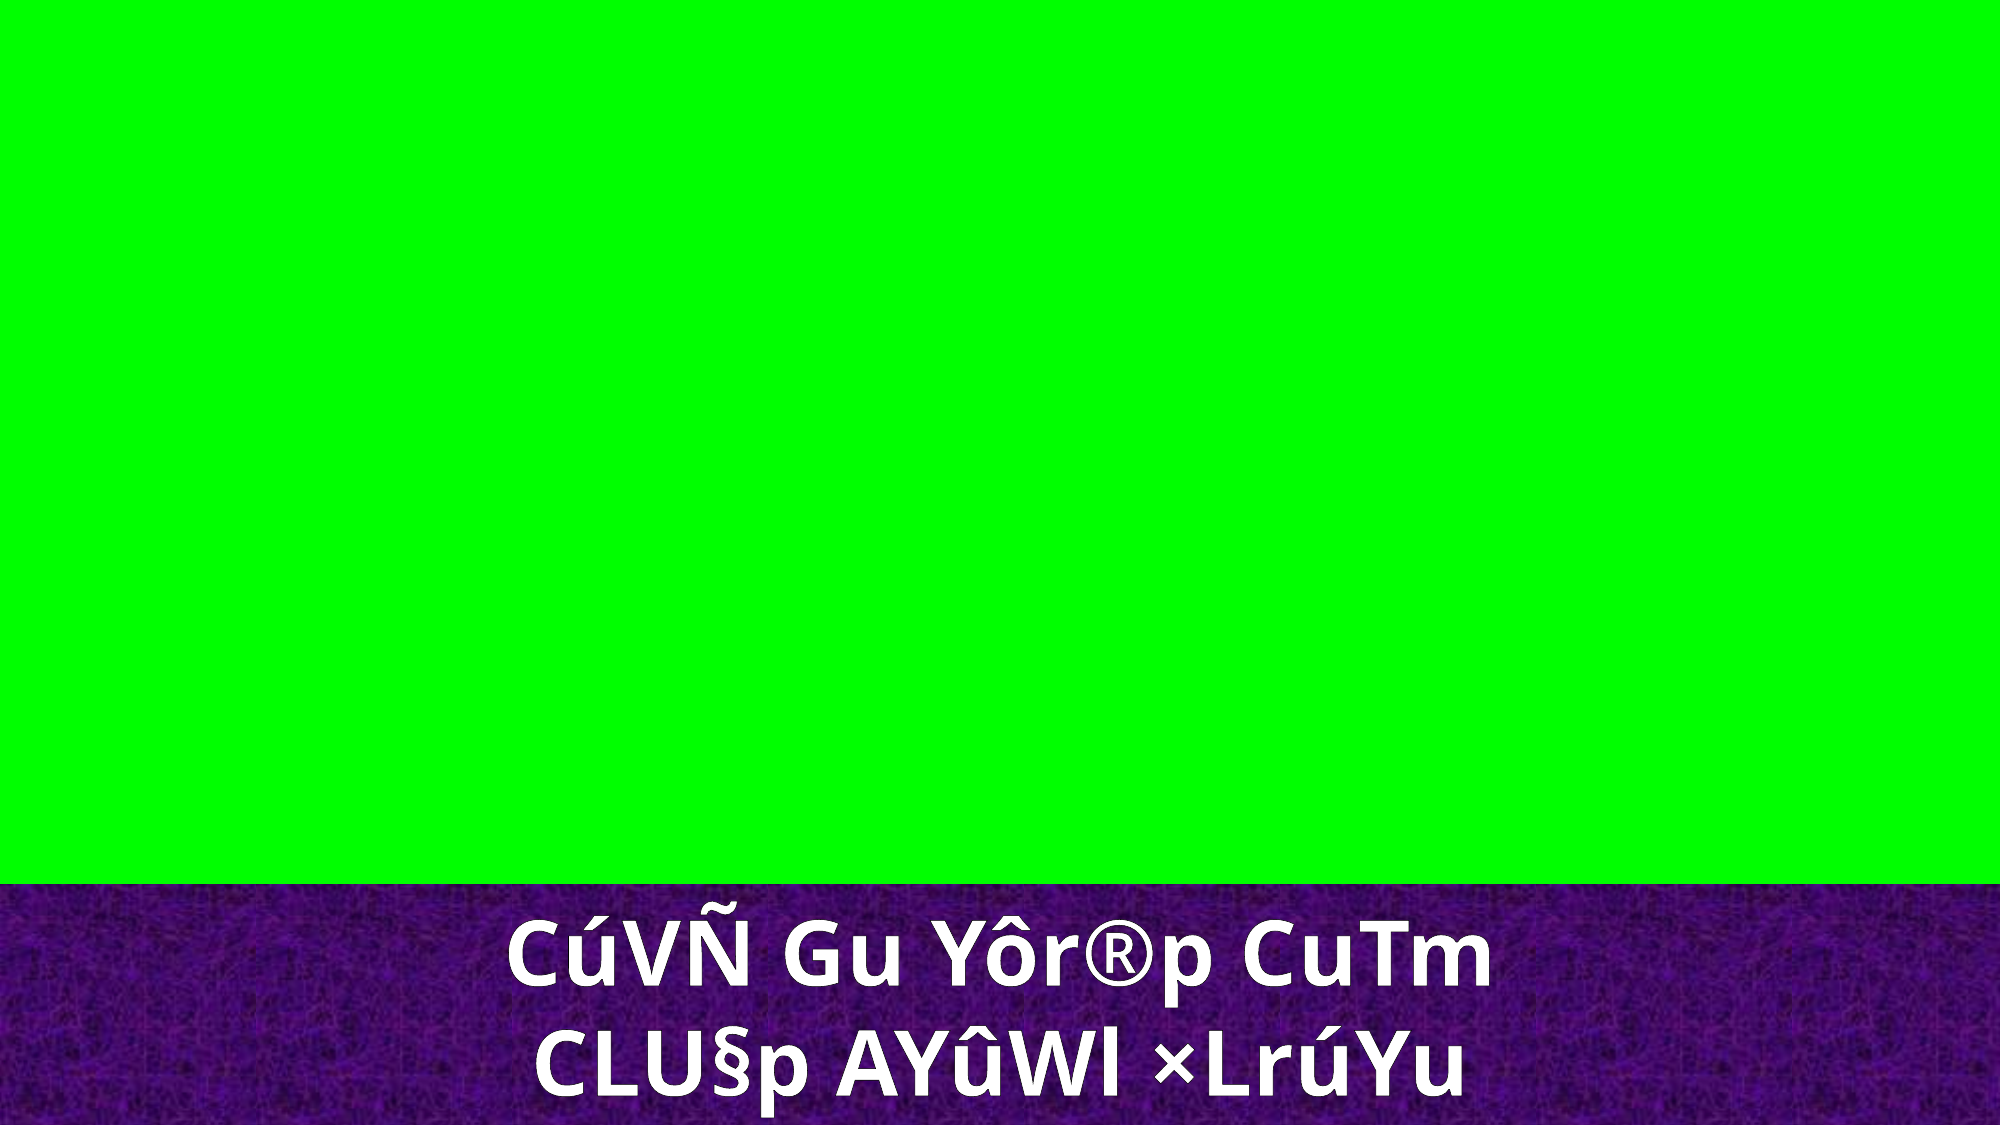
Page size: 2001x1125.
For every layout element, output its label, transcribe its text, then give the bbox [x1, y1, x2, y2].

text_box CúVÑ Gu Yôr®p CuTm CLU§p AYûWl ×LrúYu [0, 886, 2000, 1122]
